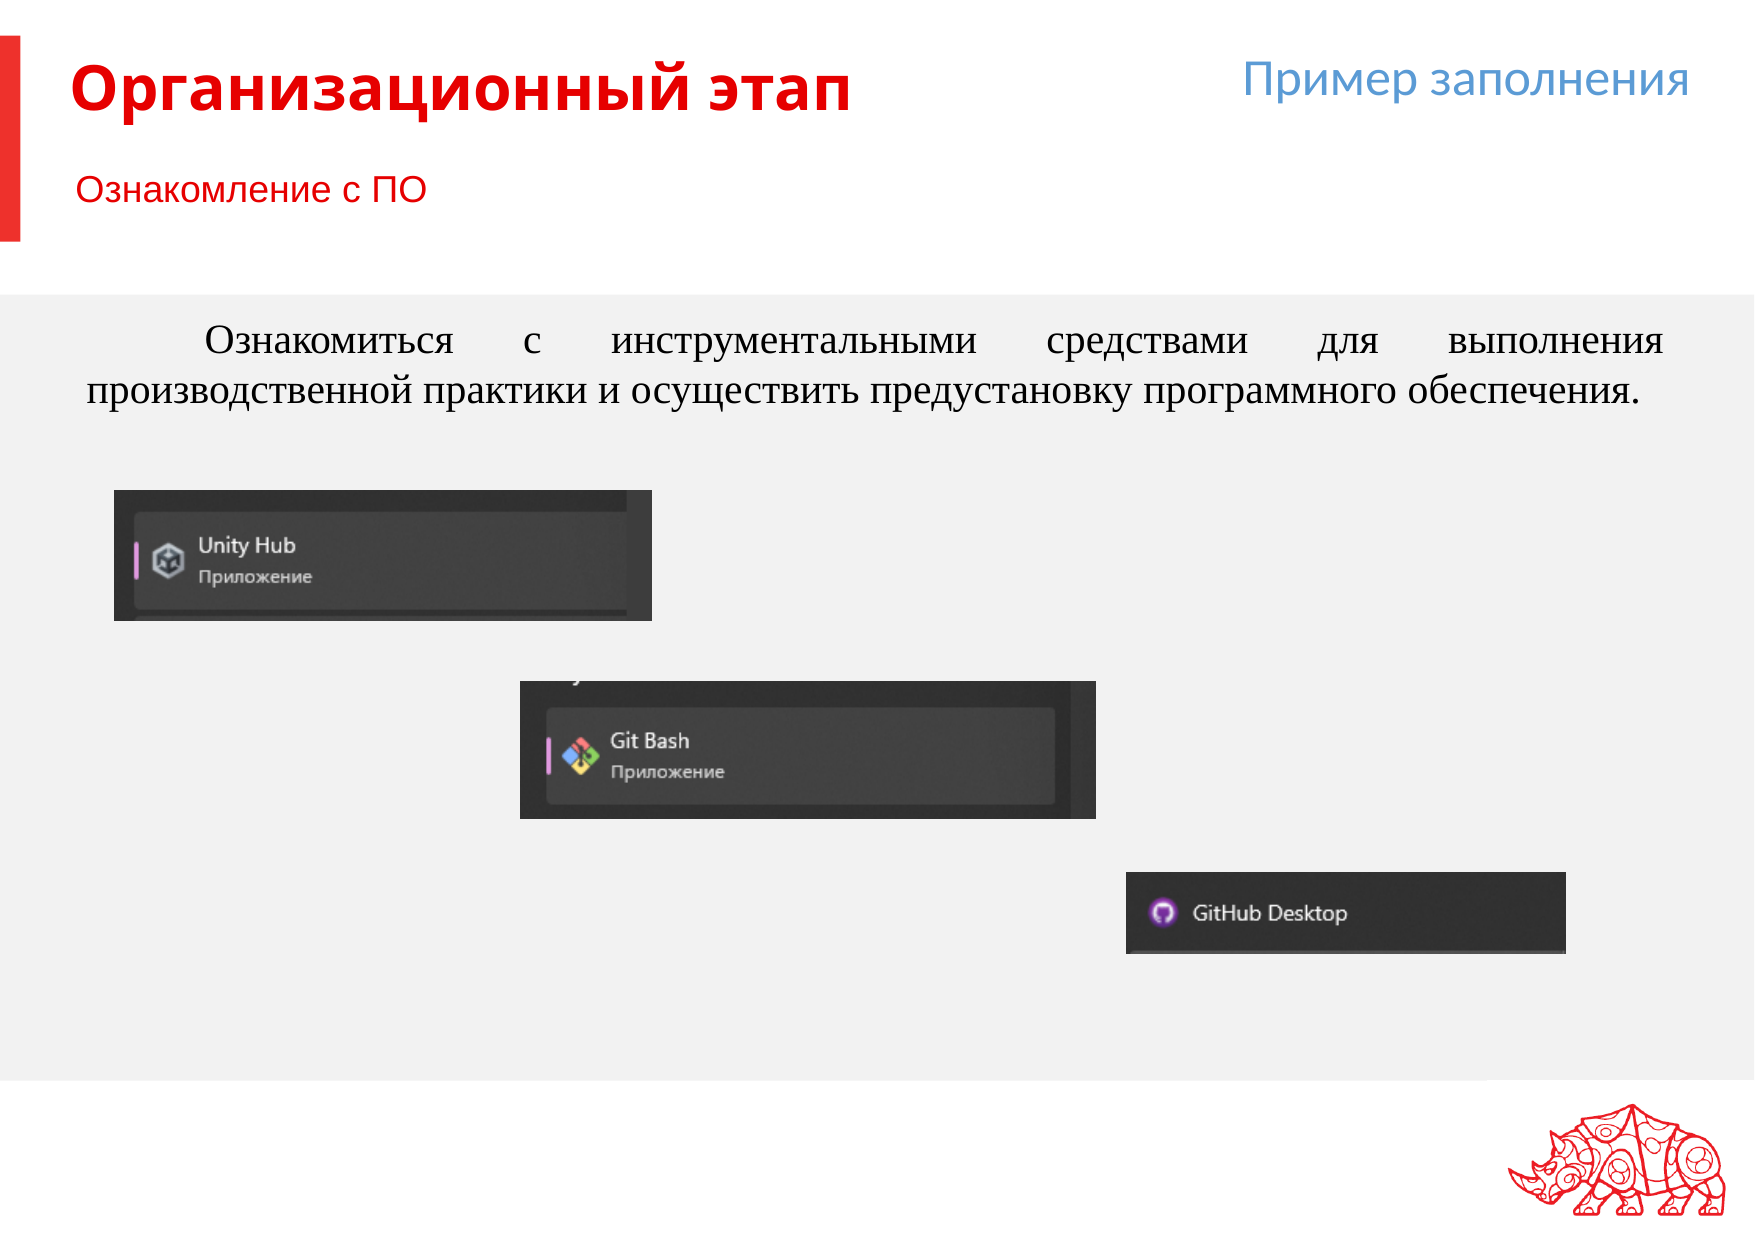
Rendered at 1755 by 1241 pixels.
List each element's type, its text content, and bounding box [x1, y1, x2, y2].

list Ознакомление с ПО [58, 102, 1670, 219]
picture [1125, 872, 1566, 955]
list Ознакомиться с инструментальными средствами для выполнения производственной практики и осуществить предустановку программного обеспечения. [69, 303, 1682, 1060]
picture [114, 490, 653, 621]
text_box Пример заполнения [1207, 36, 1726, 115]
title Организационный этап [69, 0, 1659, 102]
picture [1487, 1080, 1755, 1229]
picture [520, 680, 1096, 819]
